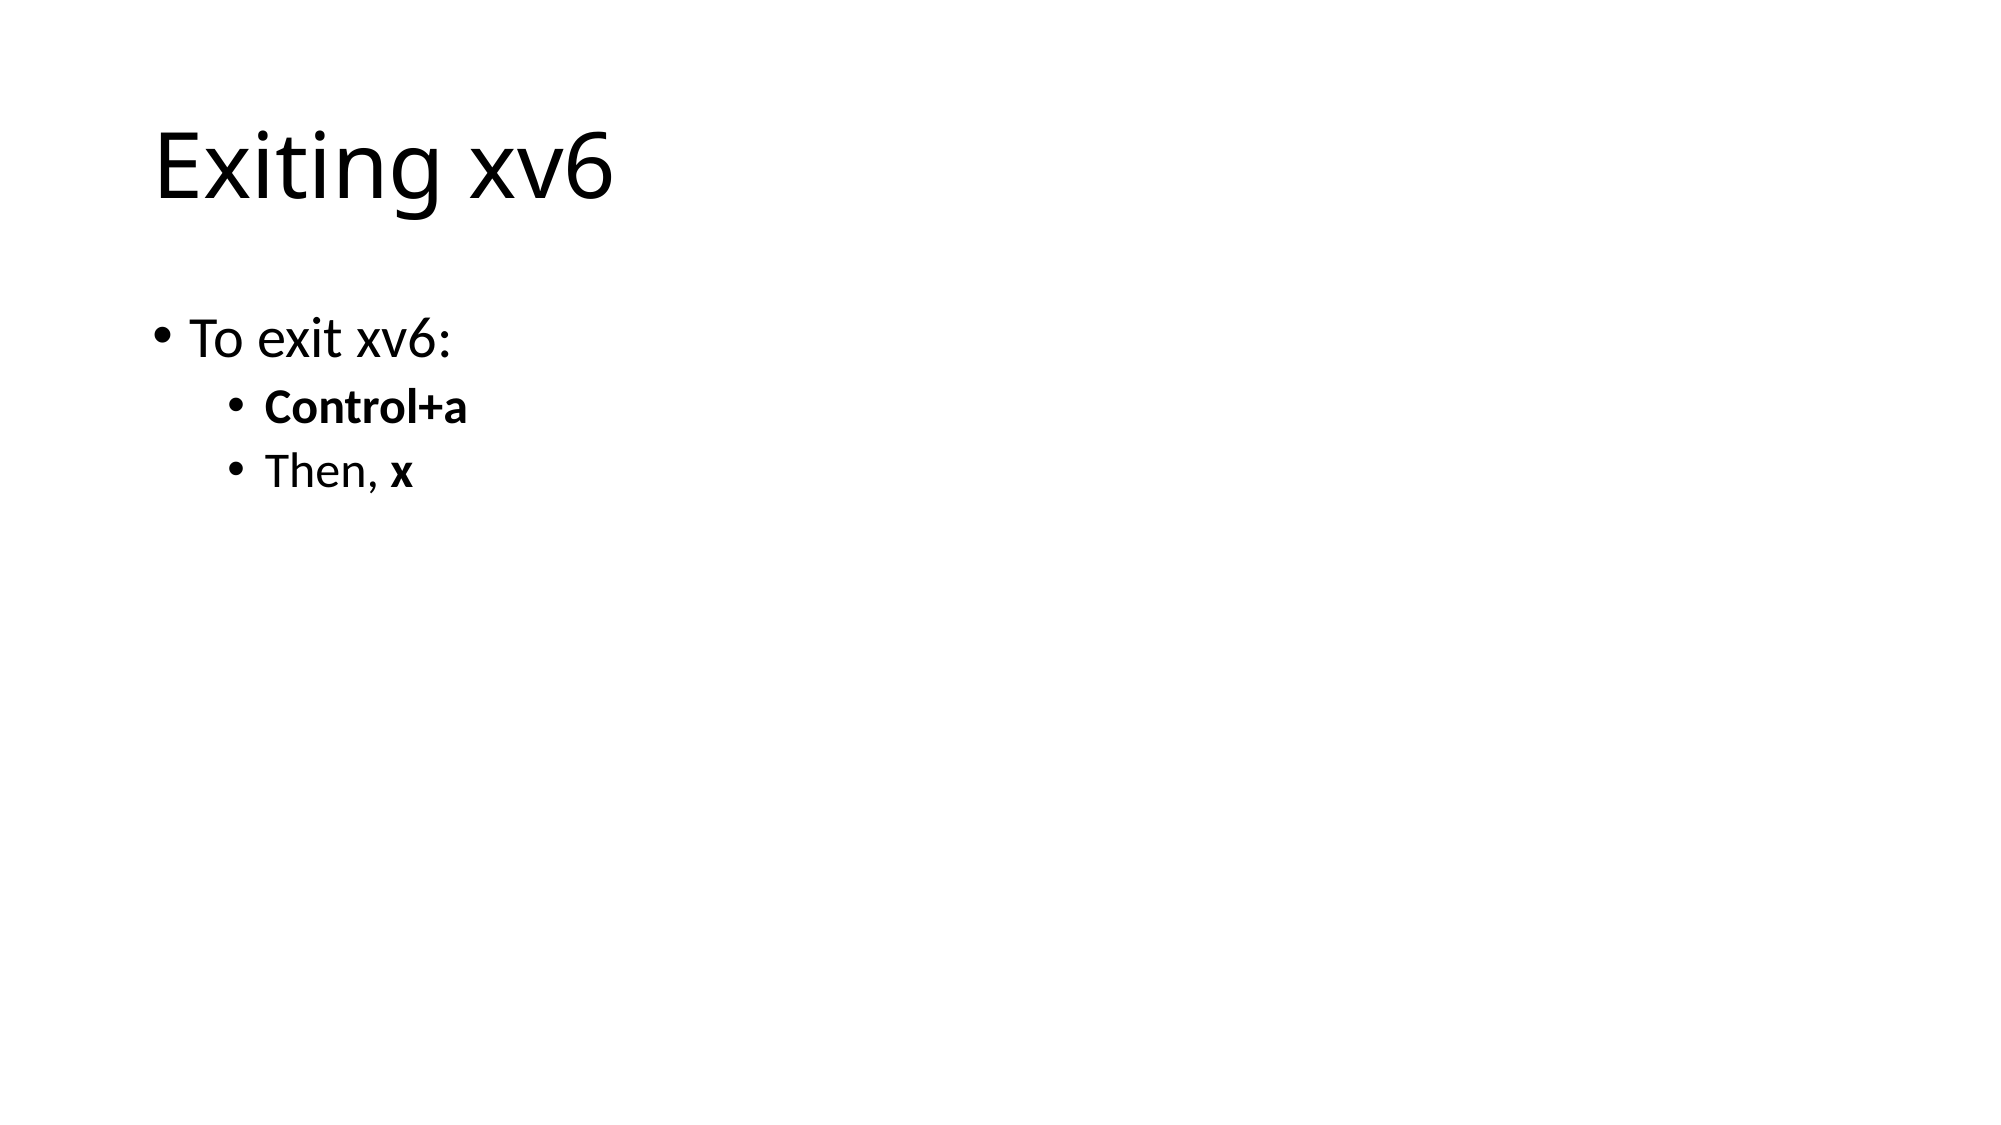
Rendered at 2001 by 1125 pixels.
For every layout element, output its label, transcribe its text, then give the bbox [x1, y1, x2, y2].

title Exiting xv6 [137, 59, 1863, 278]
list To exit xv6: Control+a Then, x [137, 299, 1863, 1014]
